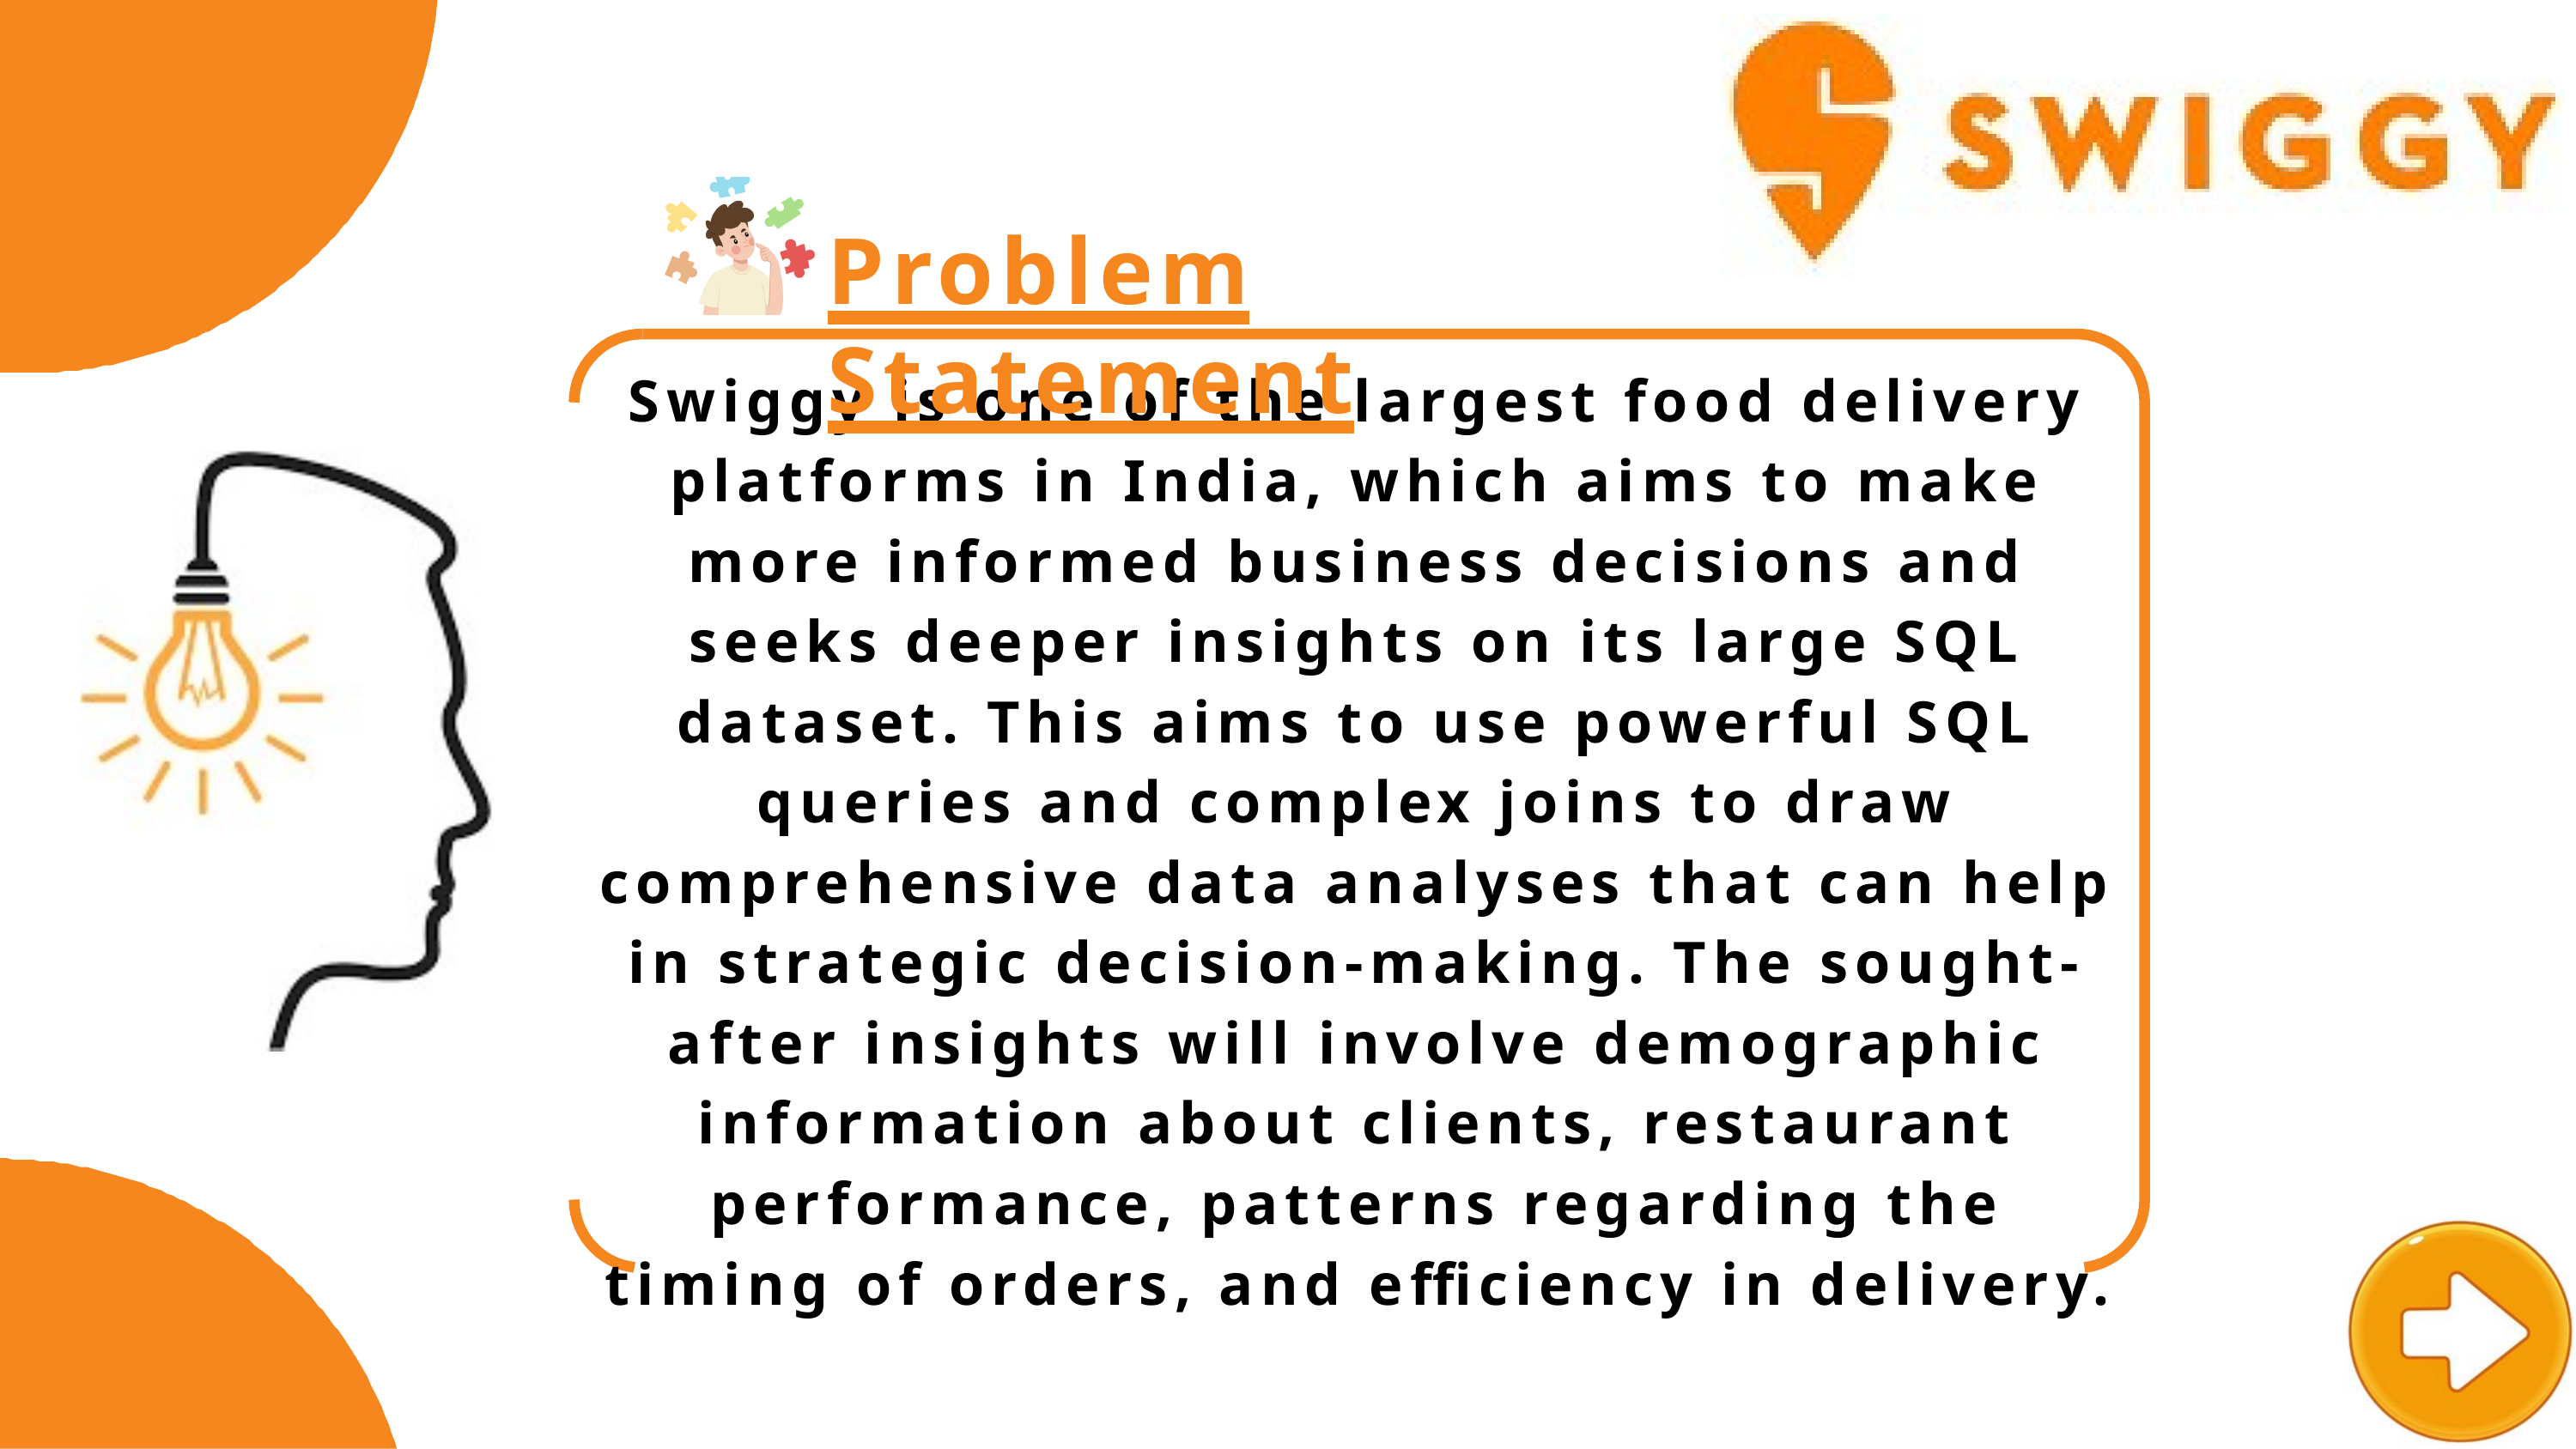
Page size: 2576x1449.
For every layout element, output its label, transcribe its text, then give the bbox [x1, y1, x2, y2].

text_box [574, 351, 597, 403]
text_box [598, 334, 825, 350]
text_box [0, 1158, 398, 1449]
text_box [574, 1199, 597, 1251]
text_box [1751, 334, 2145, 1254]
picture [664, 177, 816, 315]
title Problem Statement [825, 210, 1751, 455]
picture [1722, 14, 2564, 276]
picture [2346, 1217, 2575, 1446]
text_box Swiggy is one of the largest food delivery platforms in India, which aims to make more informed business decisions and seeks deeper insights on its large SQL dataset. This aims to use powerful SQL queries and complex joins to draw comprehensive data analyses that can help in strategic decision-making. The sought-after insights will involve demographic information about clients, restaurant performance, patterns regarding the timing of orders, and efficiency in delivery. [597, 350, 2118, 1317]
picture [80, 450, 495, 1052]
